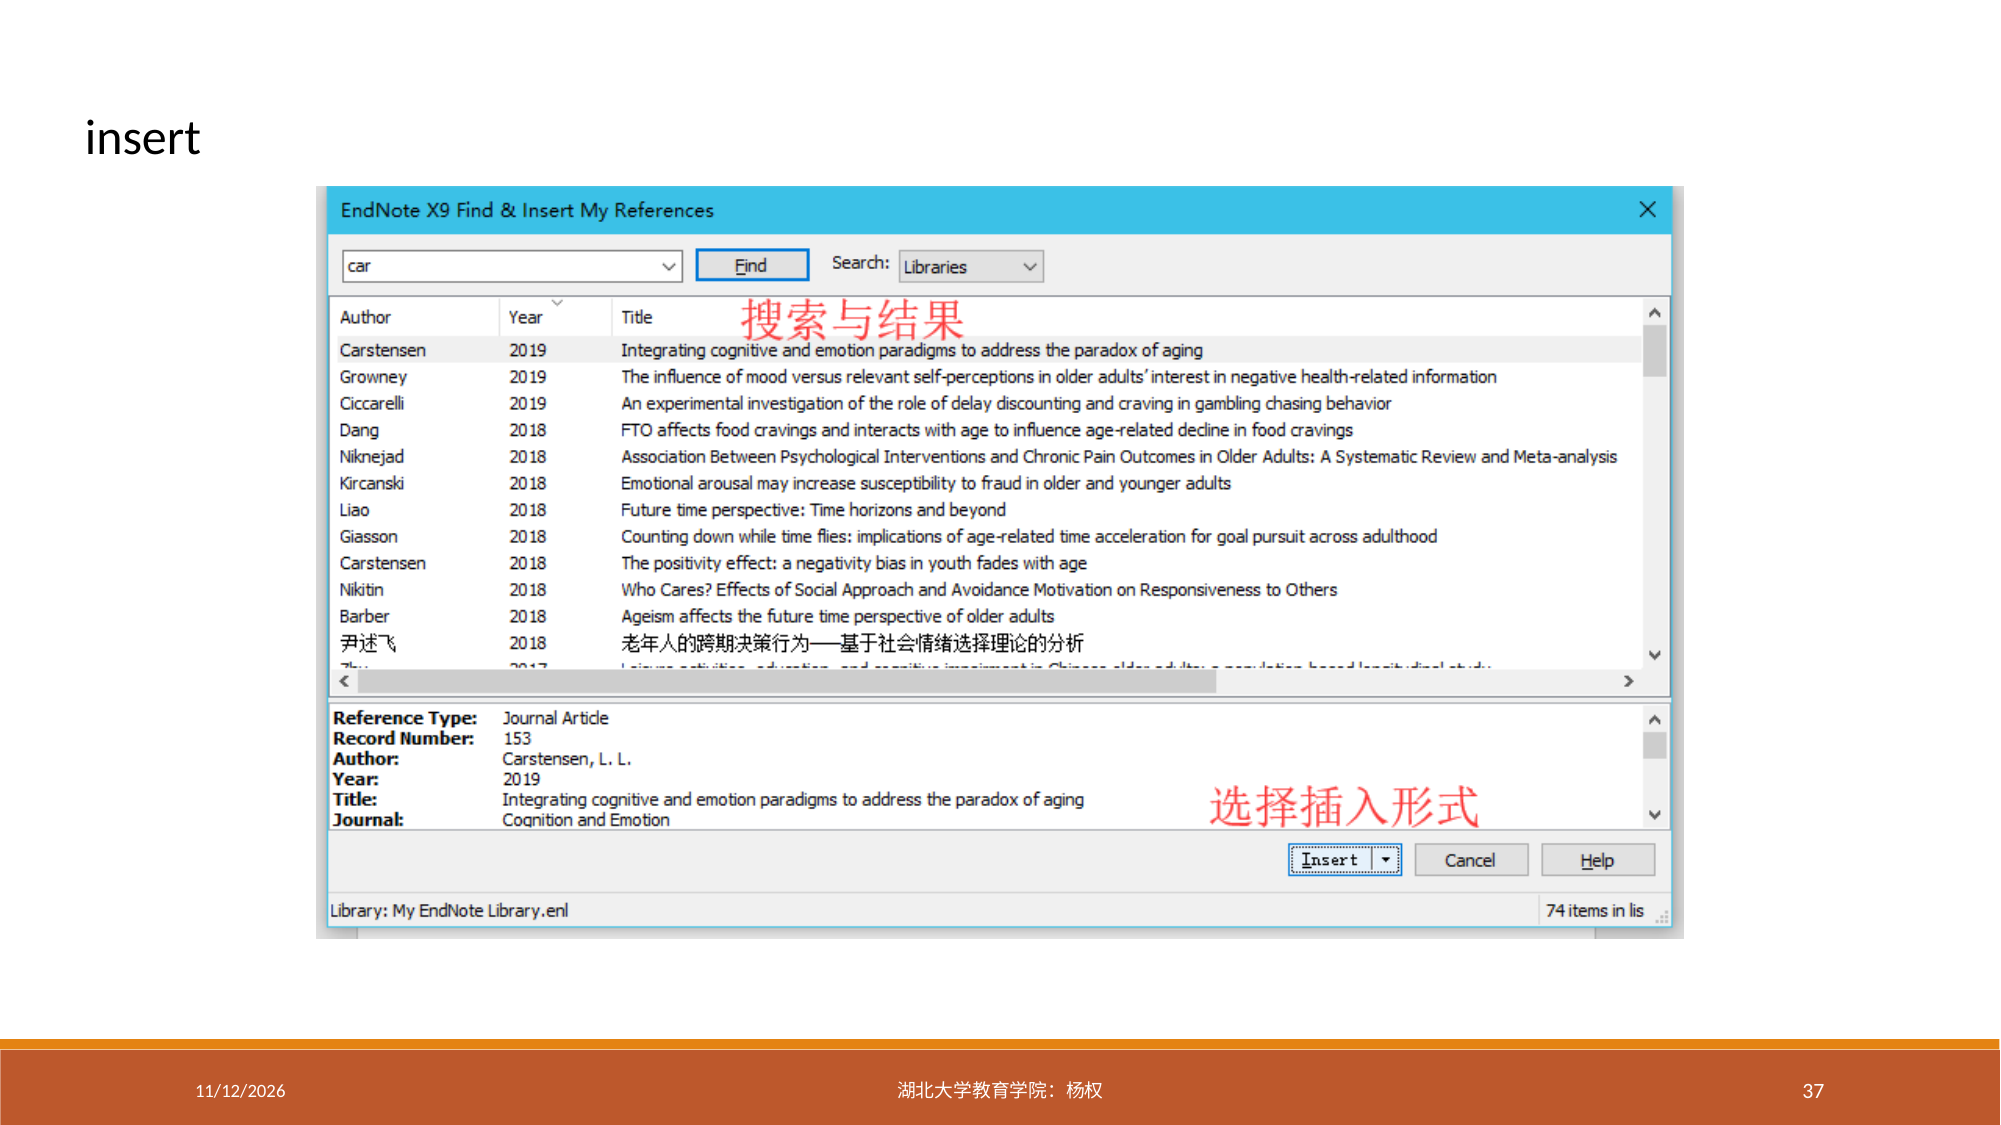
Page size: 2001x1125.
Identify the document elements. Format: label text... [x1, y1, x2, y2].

slide_number 37 [1624, 1059, 1840, 1120]
footer 湖北大学教育学院：杨权 [604, 1059, 1396, 1120]
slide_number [180, 1059, 586, 1120]
picture [315, 186, 1684, 939]
text_box insert [69, 96, 217, 172]
